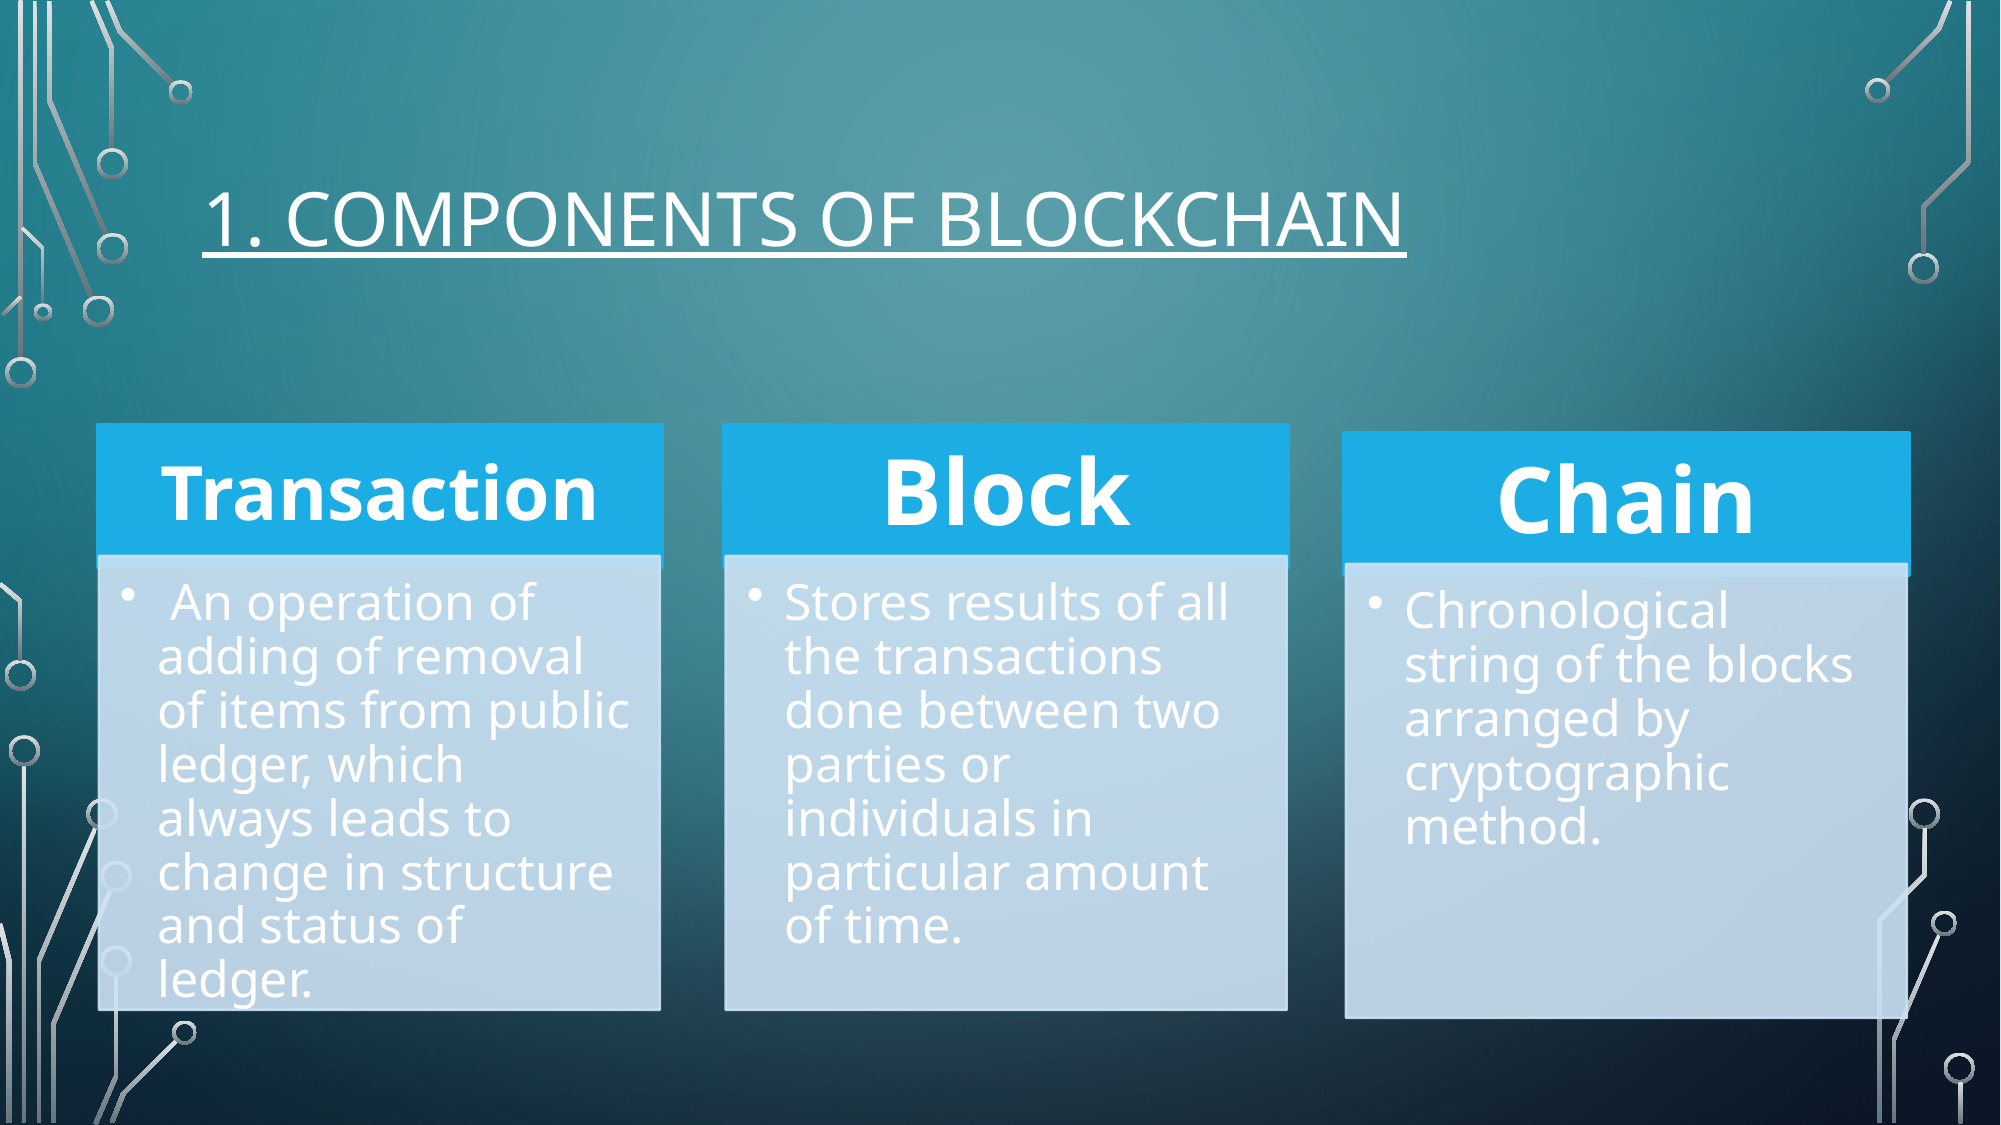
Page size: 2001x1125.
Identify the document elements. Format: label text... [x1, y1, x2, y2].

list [77, 390, 1935, 1045]
title 1. Components of Blockchain [187, 101, 1813, 344]
